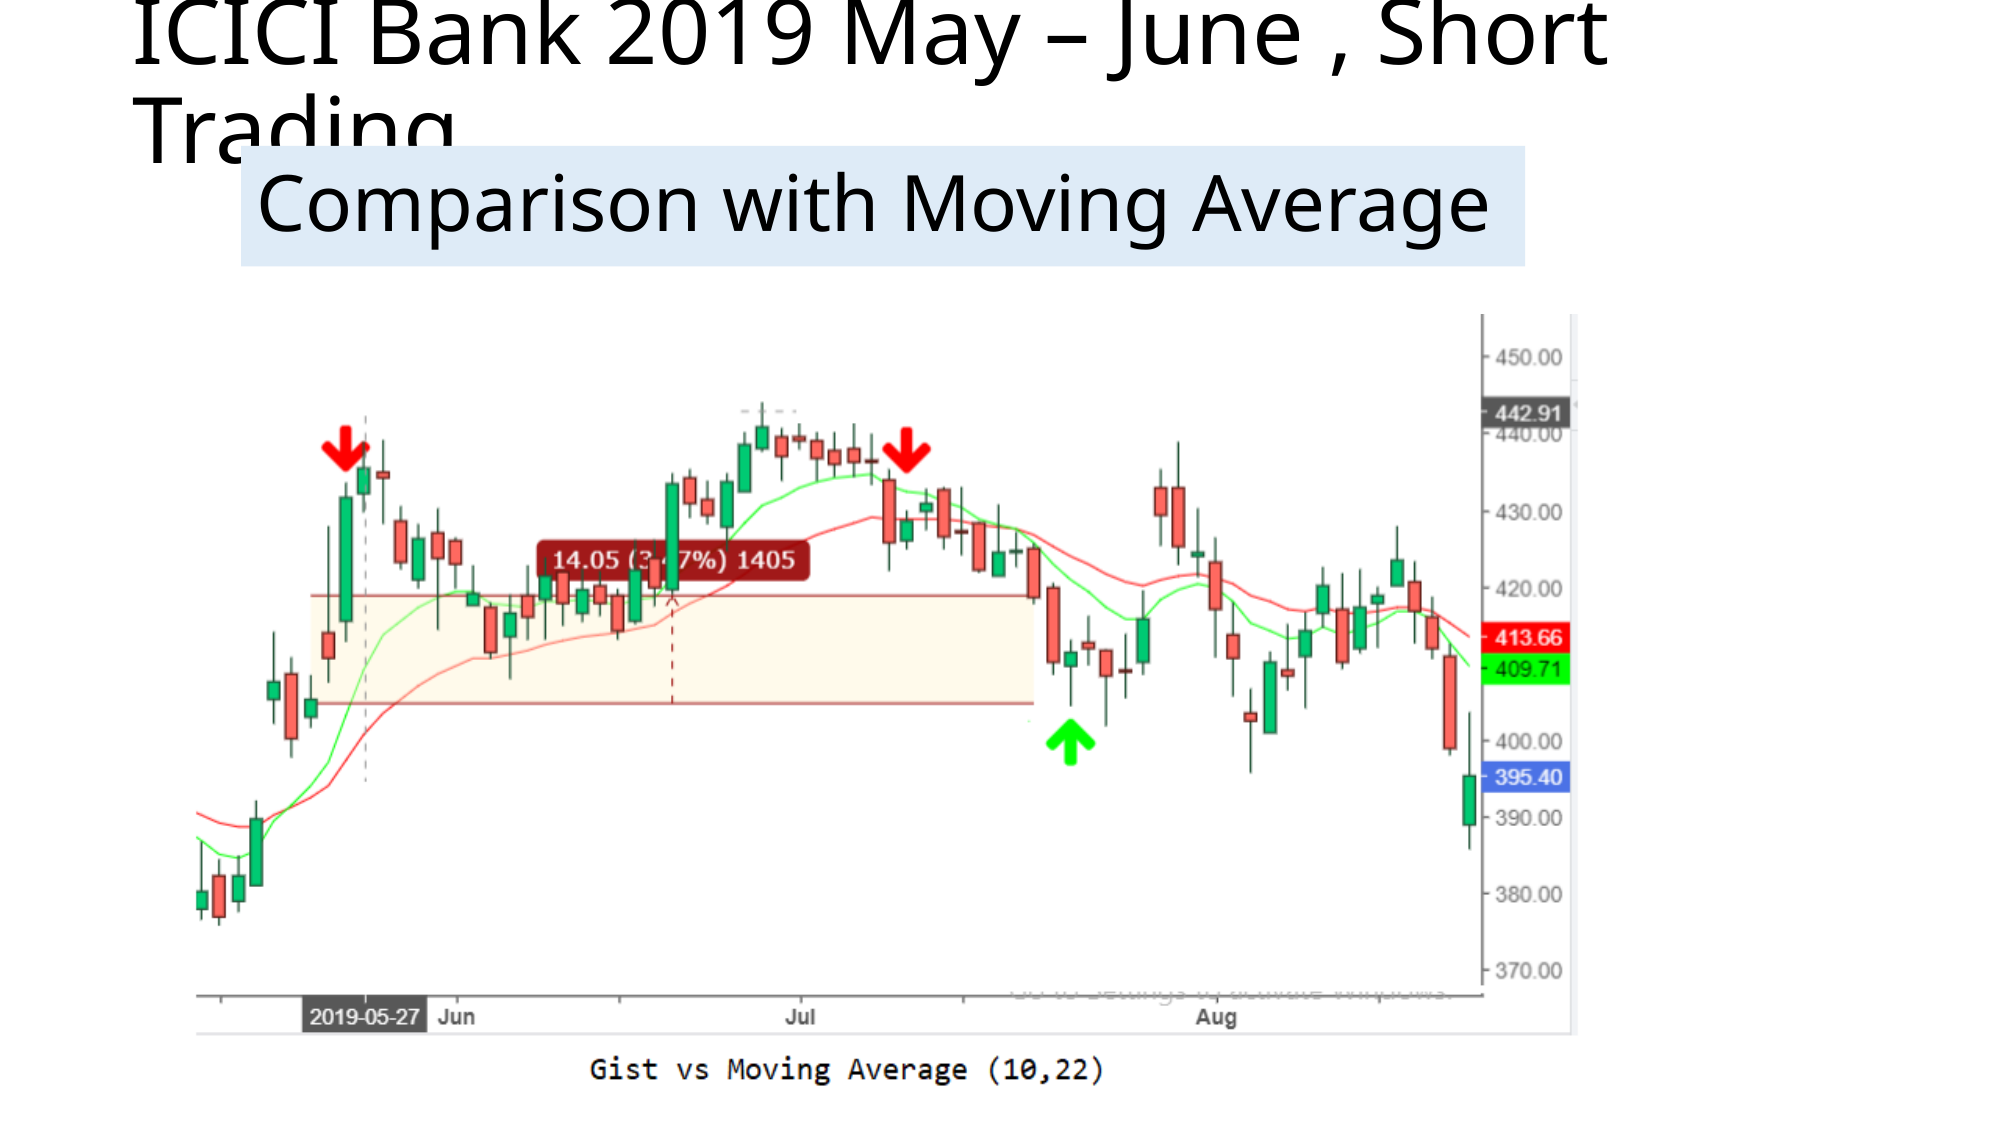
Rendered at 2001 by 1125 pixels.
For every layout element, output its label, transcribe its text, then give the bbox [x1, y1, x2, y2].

text_box Comparison with Moving Average [241, 145, 1526, 267]
title ICICI Bank 2019 May – June , Short Trading [117, 23, 1843, 146]
picture [148, 314, 1625, 1125]
